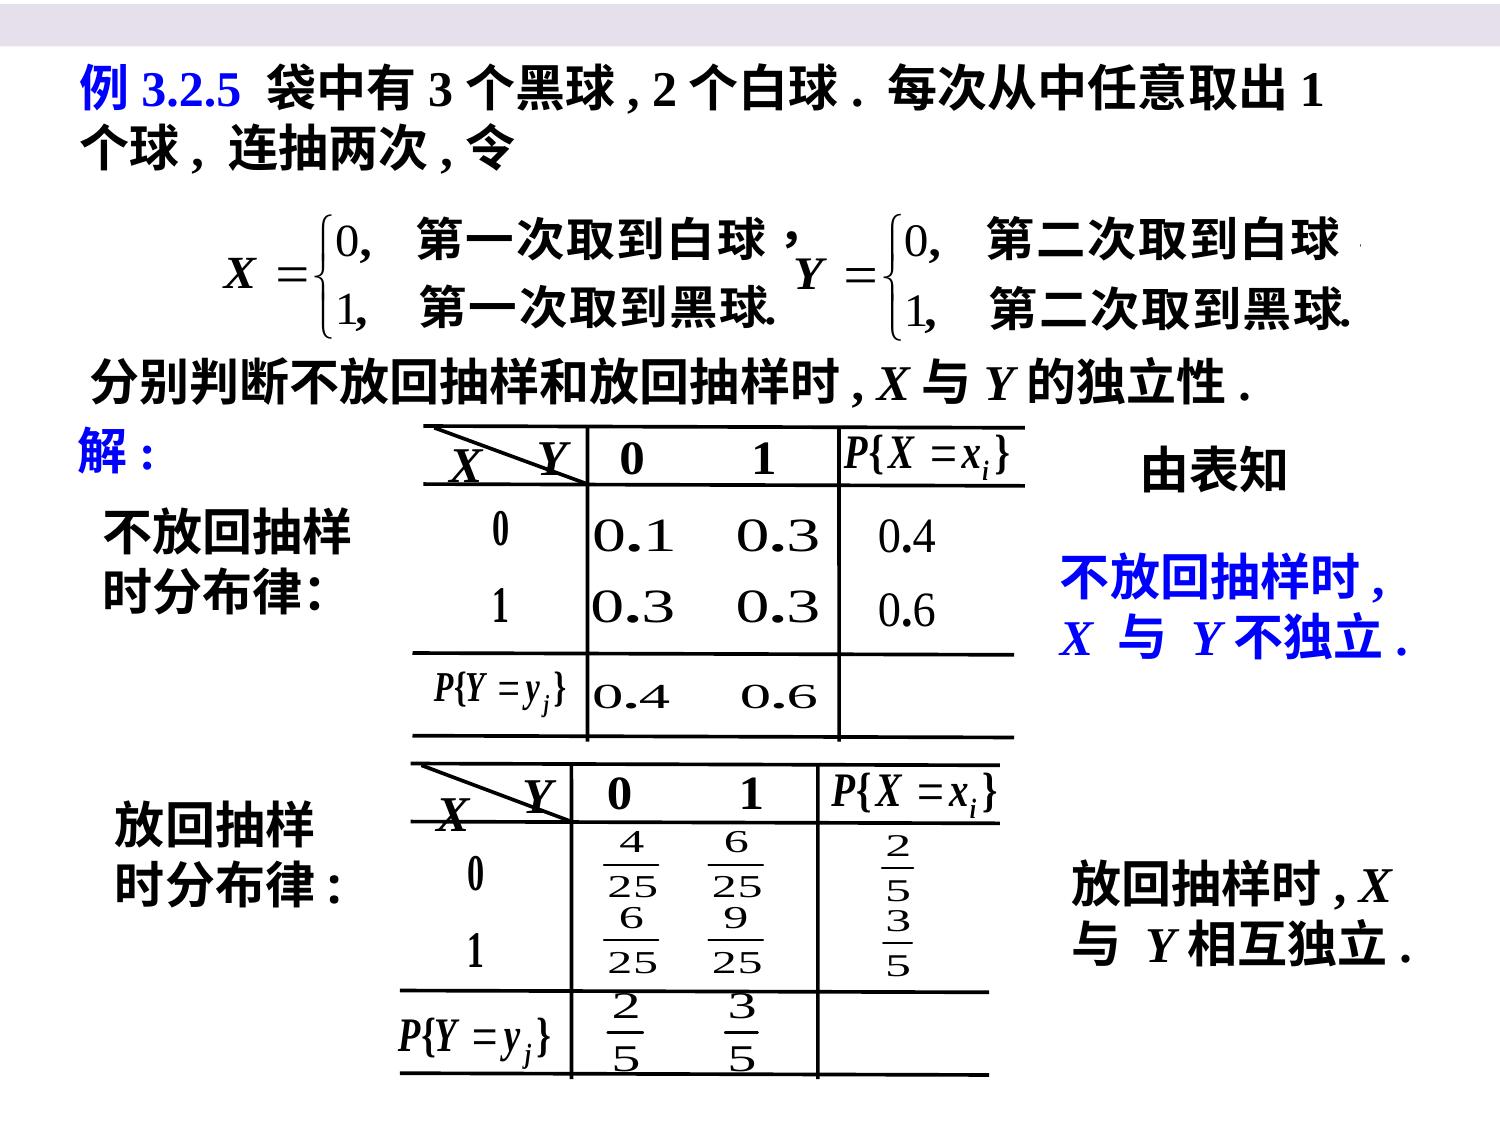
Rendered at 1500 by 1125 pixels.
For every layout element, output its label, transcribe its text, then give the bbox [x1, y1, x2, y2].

text_box 放回抽样时分布律: [100, 786, 373, 922]
text_box 不放回抽样时, X 与 Y不独立. [1045, 538, 1408, 674]
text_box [390, 755, 1003, 1081]
text_box 分别判断不放回抽样和放回抽样时, X与Y的独立性. [74, 343, 1438, 419]
text_box 解: [62, 418, 250, 481]
text_box 不放回抽样时分布律： [87, 493, 400, 629]
text_box 由表知 [1124, 430, 1350, 506]
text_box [789, 203, 1361, 352]
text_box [412, 418, 1026, 742]
text_box 放回抽样时, X 与 Y相互独立. [1056, 845, 1420, 981]
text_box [212, 203, 788, 350]
text_box 例3.2.5 袋中有3个黑球, 2个白球. 每次从中任意取出1个球, 连抽两次,令 [64, 49, 1340, 185]
